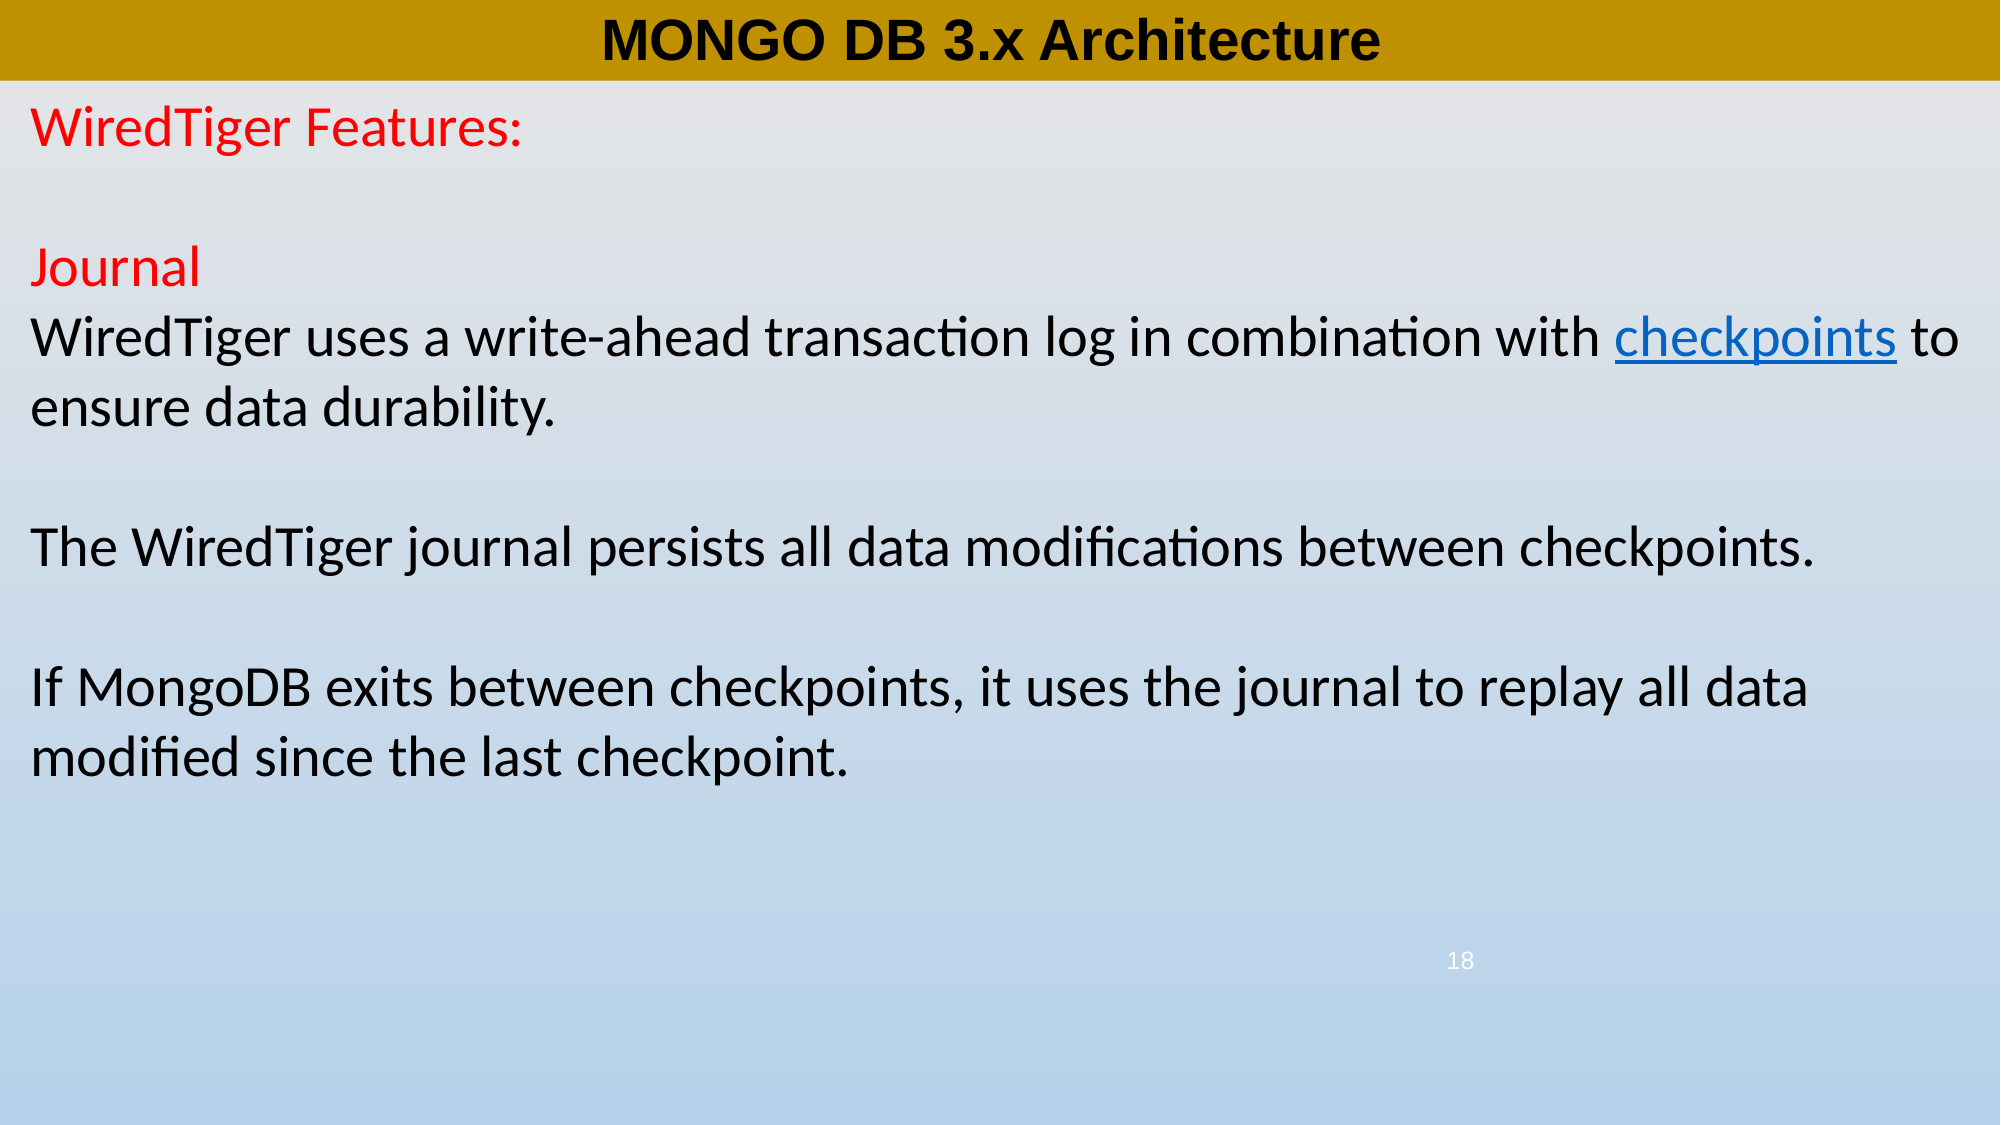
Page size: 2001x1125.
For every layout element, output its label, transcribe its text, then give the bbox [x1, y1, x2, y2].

slide_number 18 [1399, 926, 1490, 992]
text_box WiredTiger Features: Journal WiredTiger uses a write-ahead transaction log in combination with checkpoints to ensure data durability. The WiredTiger journal persists all data modifications between checkpoints. If MongoDB exits between checkpoints, it uses the journal to replay all data modified since the last checkpoint. [15, 80, 2000, 866]
title MONGO DB 3.x Architecture [0, 0, 2000, 81]
